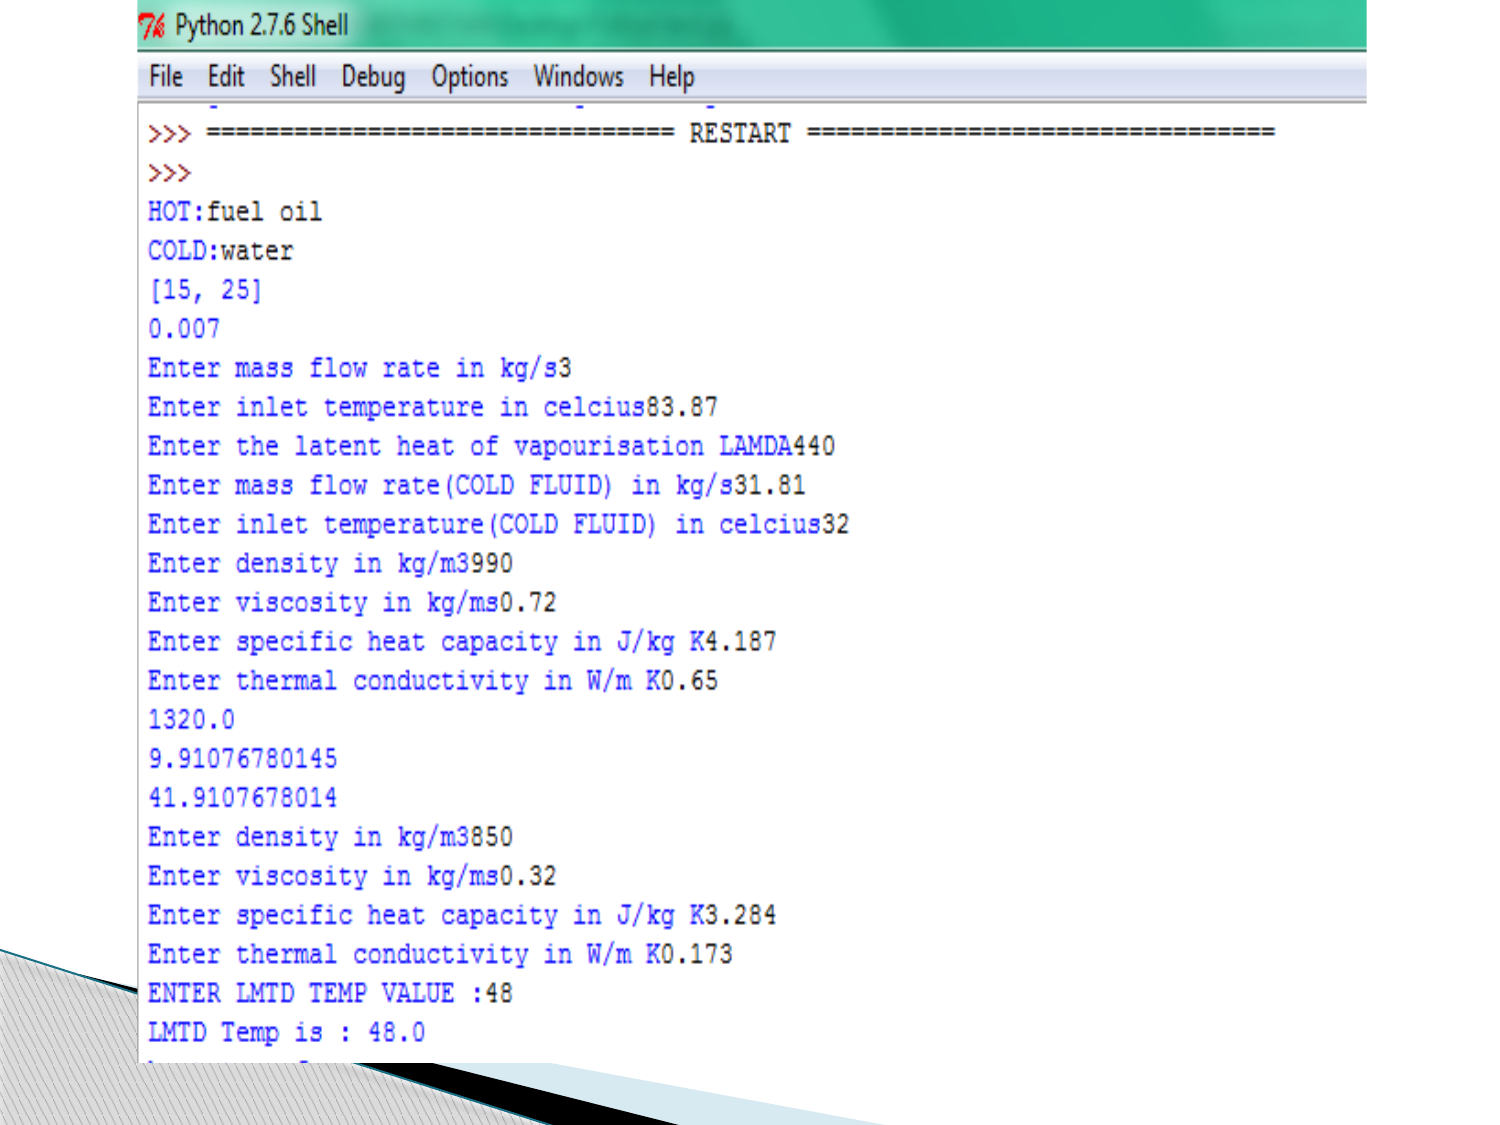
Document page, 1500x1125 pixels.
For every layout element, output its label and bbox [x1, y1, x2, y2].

list [137, 0, 1367, 1063]
